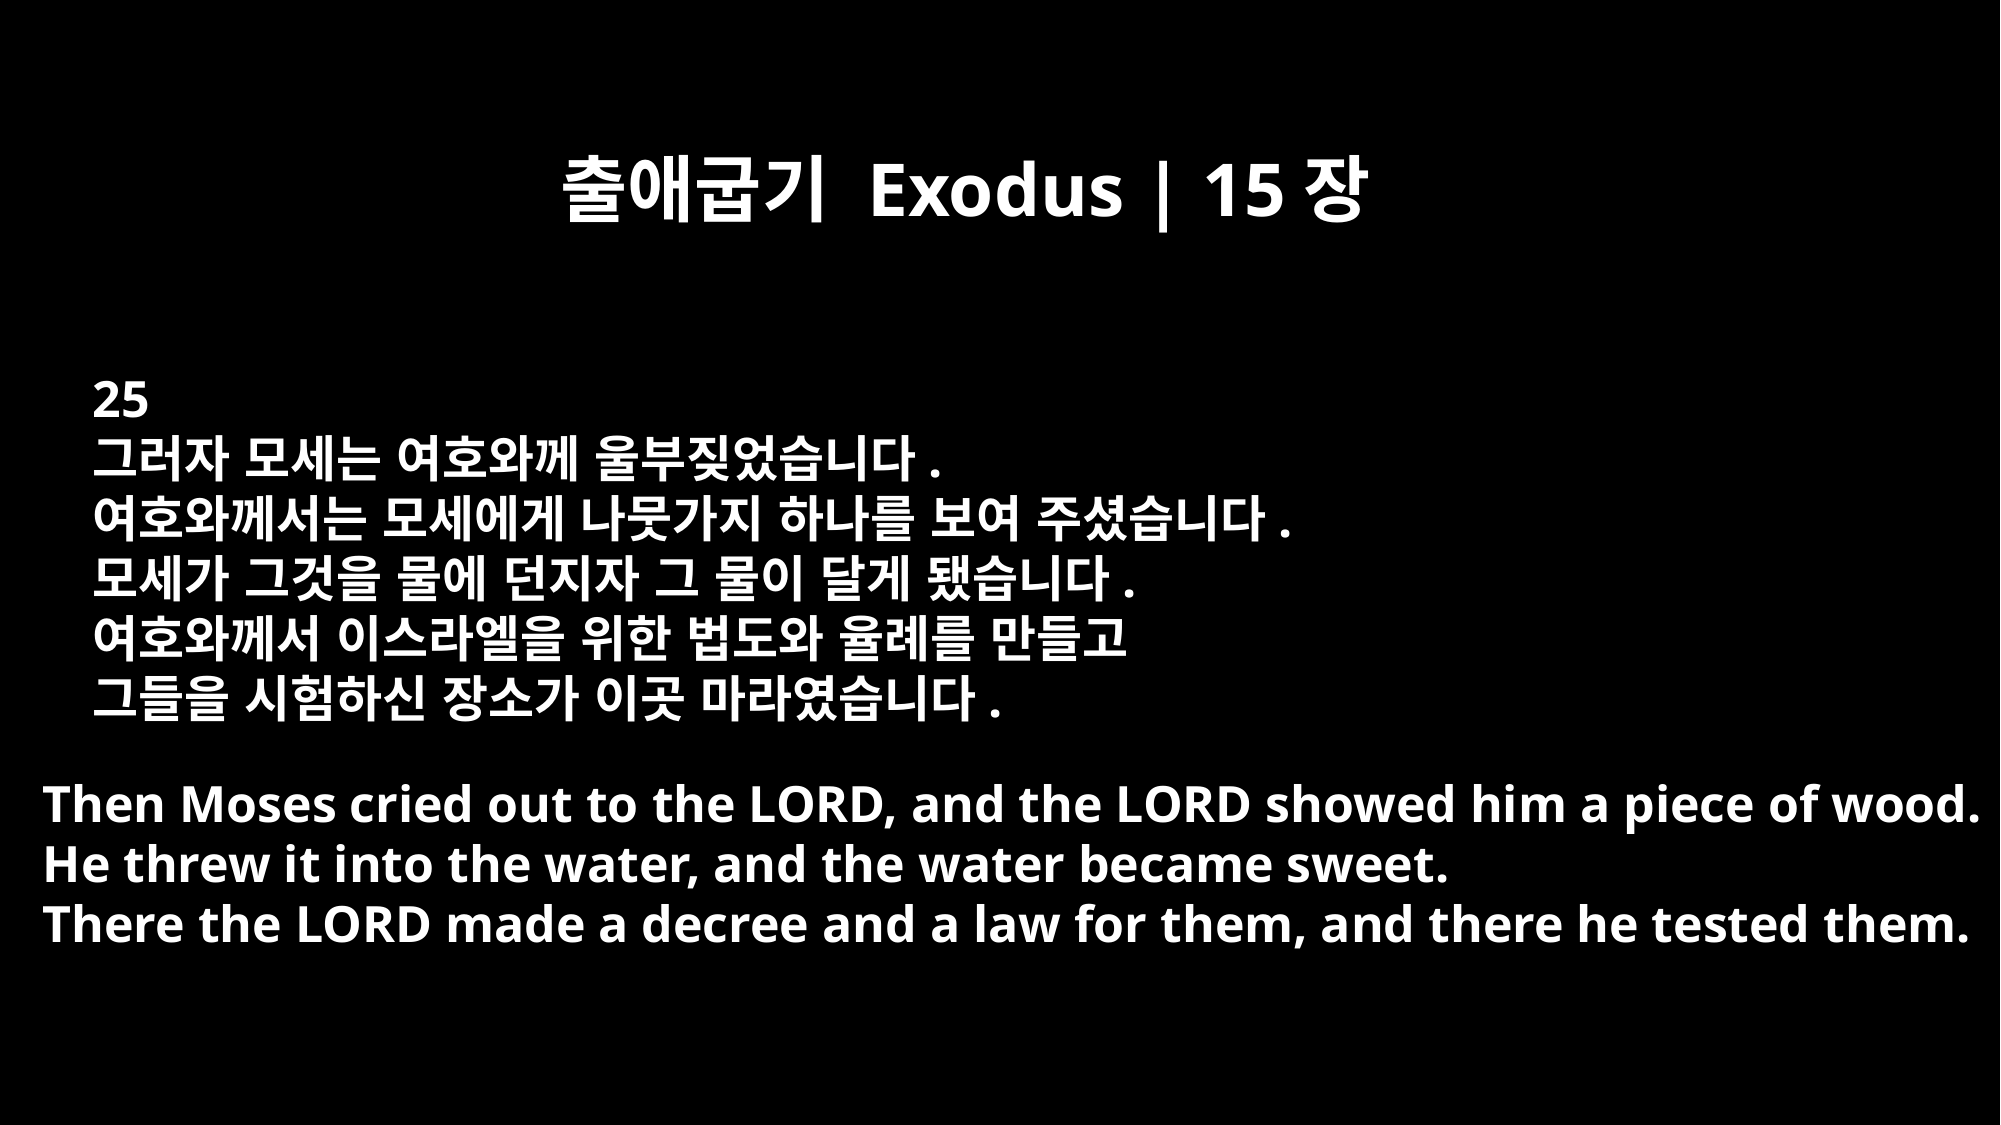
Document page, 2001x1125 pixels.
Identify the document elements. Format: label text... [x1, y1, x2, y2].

text_box 출애굽기 Exodus | 15장 [545, 136, 1387, 239]
text_box 25 그러자 모세는 여호와께 울부짖었습니다. 여호와께서는 모세에게 나뭇가지 하나를 보여 주셨습니다. 모세가 그것을 물에 던지자 그 물이 달게 됐습니다. 여호와께서 이스라엘을 위한 법도와 율례를 만들고 그들을 시험하신 장소가 이곳 마라였습니다. [77, 359, 1321, 735]
text_box Then Moses cried out to the LORD, and the LORD showed him a piece of wood. He threw it into the water, and the water became sweet. There the LORD made a decree and a law for them, and there he tested them. [27, 764, 2000, 960]
